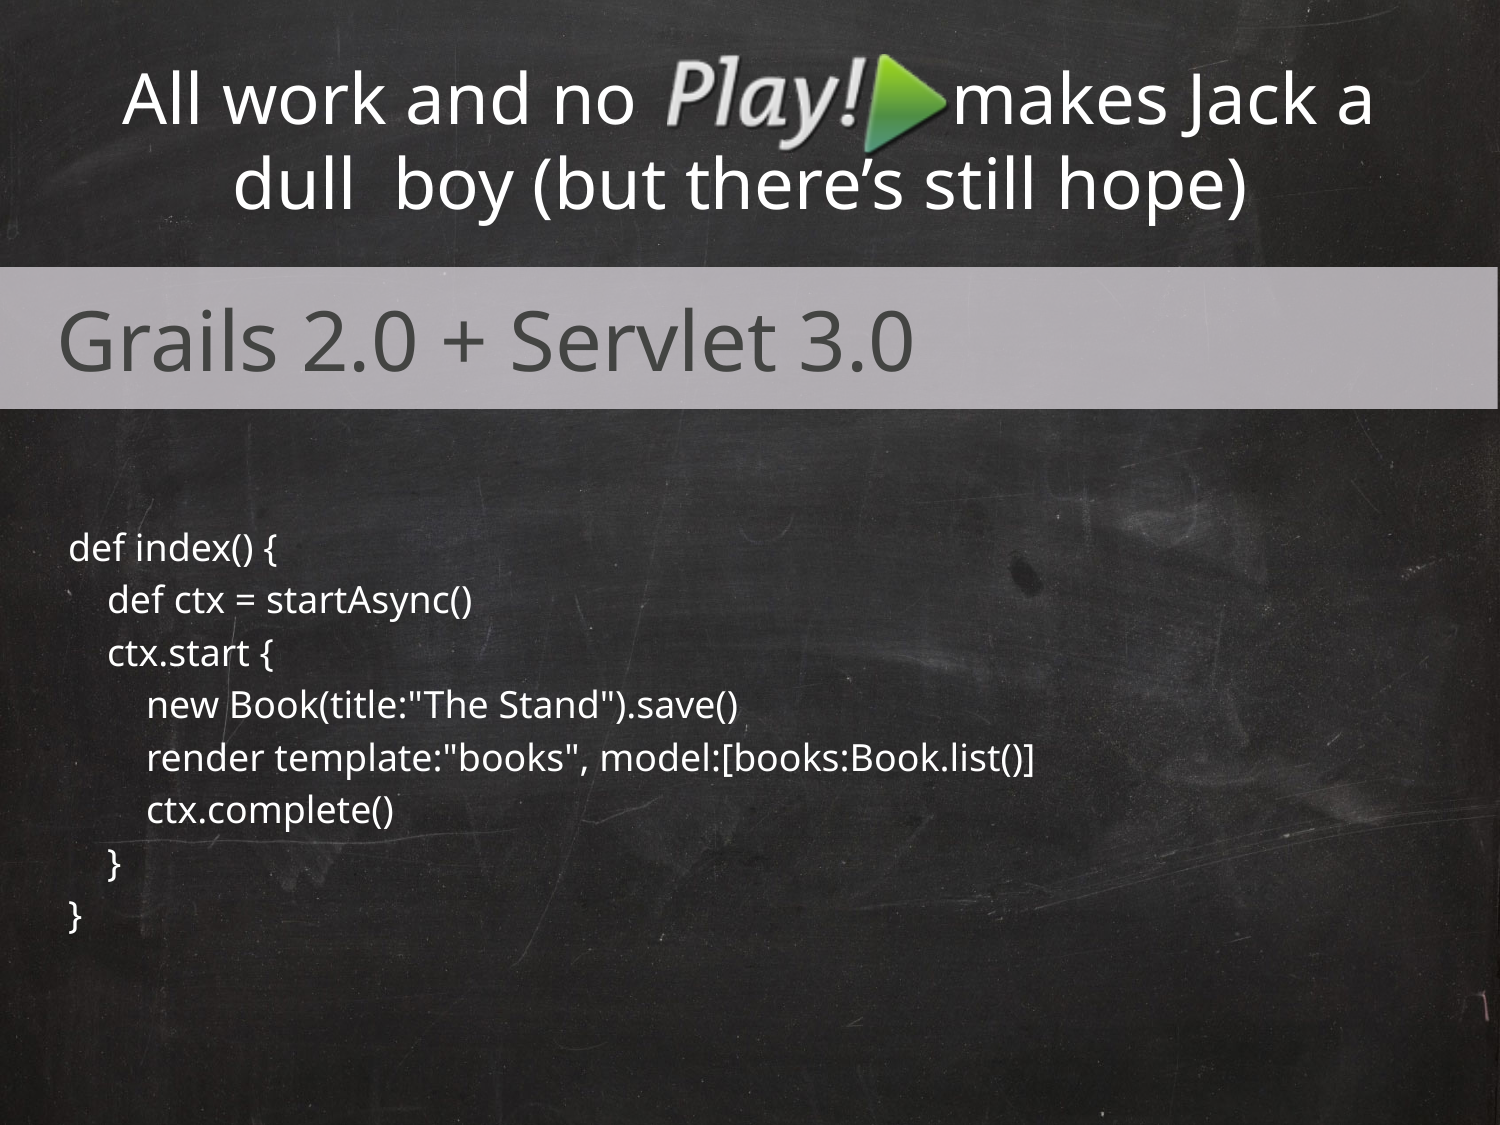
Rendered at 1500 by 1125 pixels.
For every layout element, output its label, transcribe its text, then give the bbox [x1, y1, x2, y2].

list def index() { def ctx = startAsync() ctx.start { new Book(title:"The Stand").save() render template:"books", model:[books:Book.list()] ctx.complete() } } [53, 420, 1483, 1040]
text_box Grails 2.0 + Servlet 3.0 [0, 267, 1498, 409]
title All work and no makes Jack a dull boy (but there’s still hope) [75, 45, 1425, 233]
picture [0, 0, 1500, 1125]
